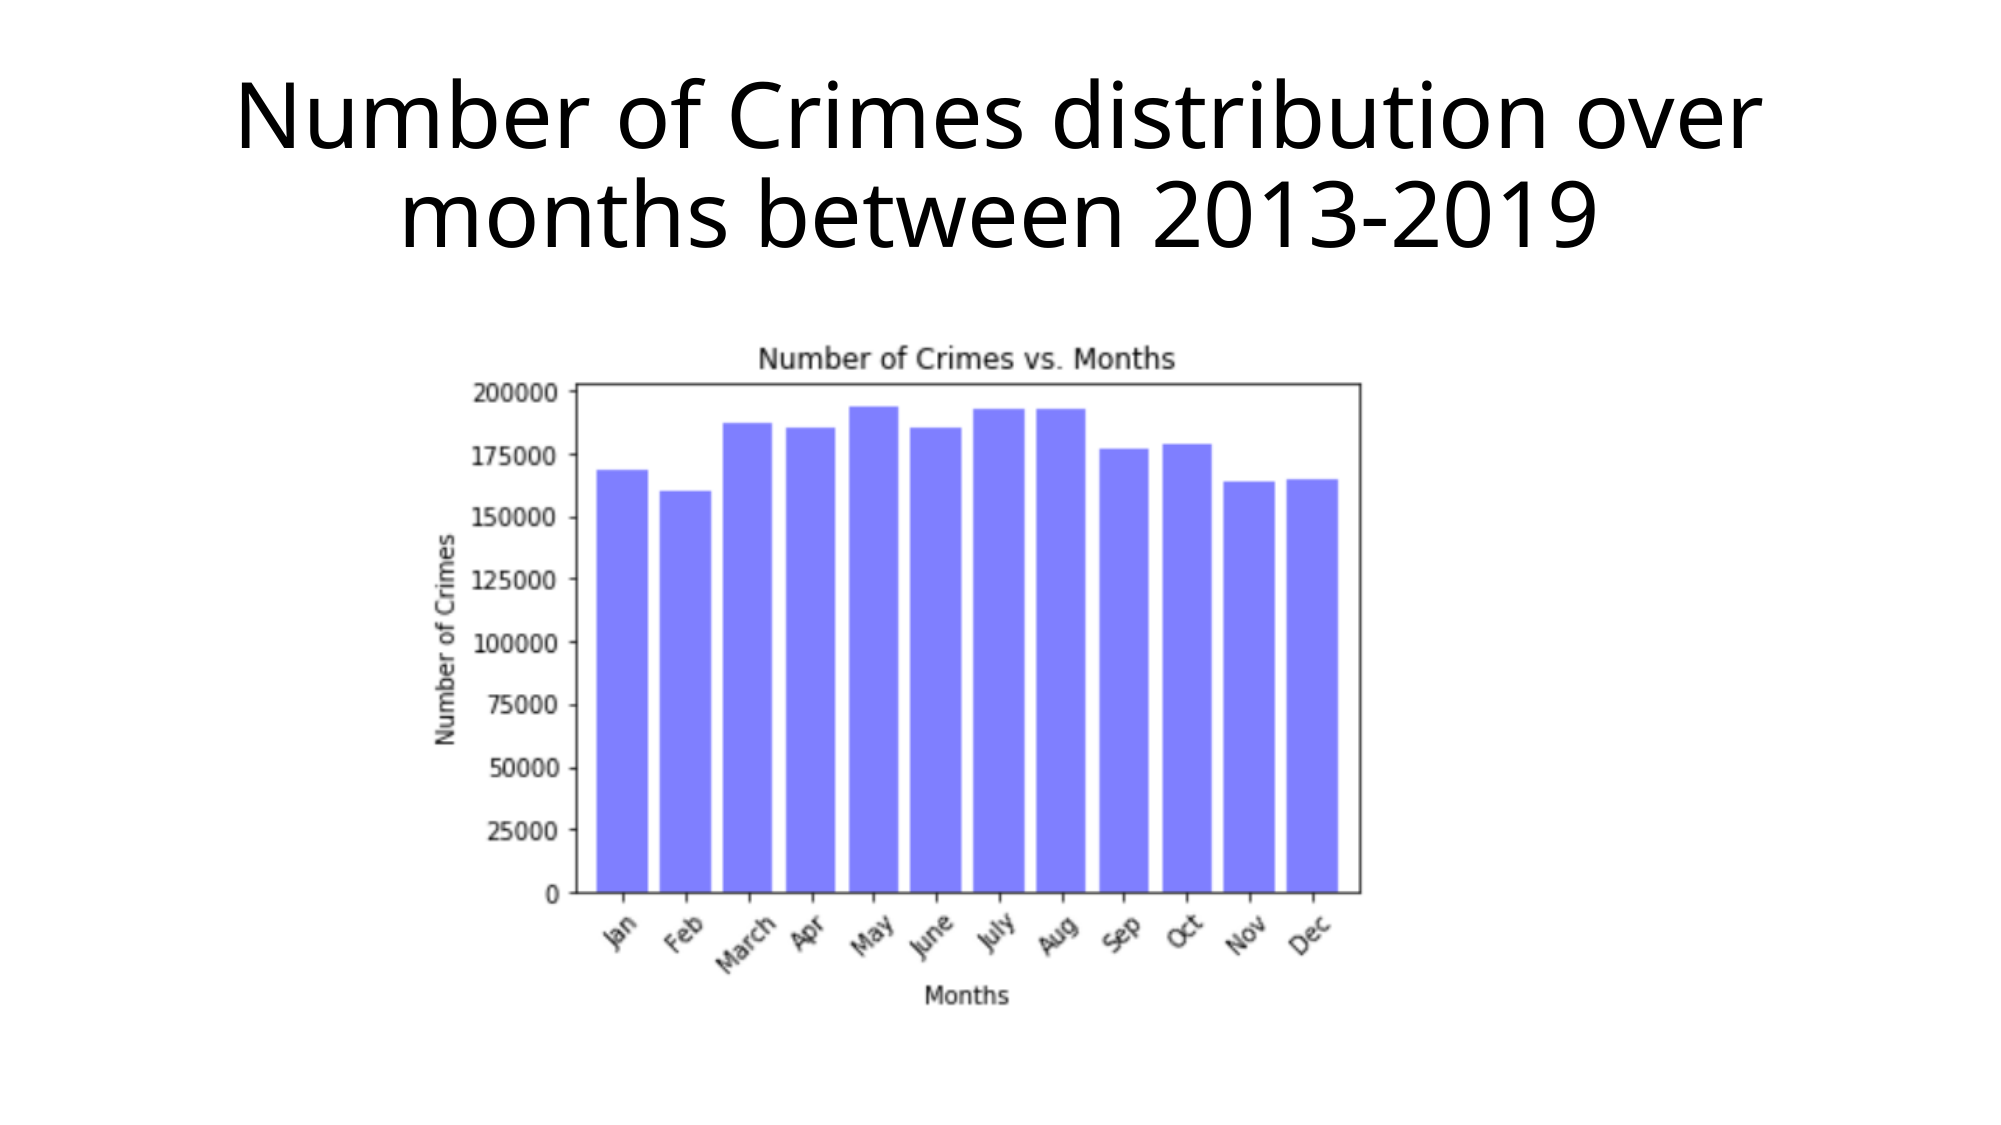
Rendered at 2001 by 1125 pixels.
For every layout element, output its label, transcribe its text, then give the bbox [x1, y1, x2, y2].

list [423, 331, 1435, 1046]
title Number of Crimes distribution over months between 2013-2019 [137, 59, 1863, 278]
